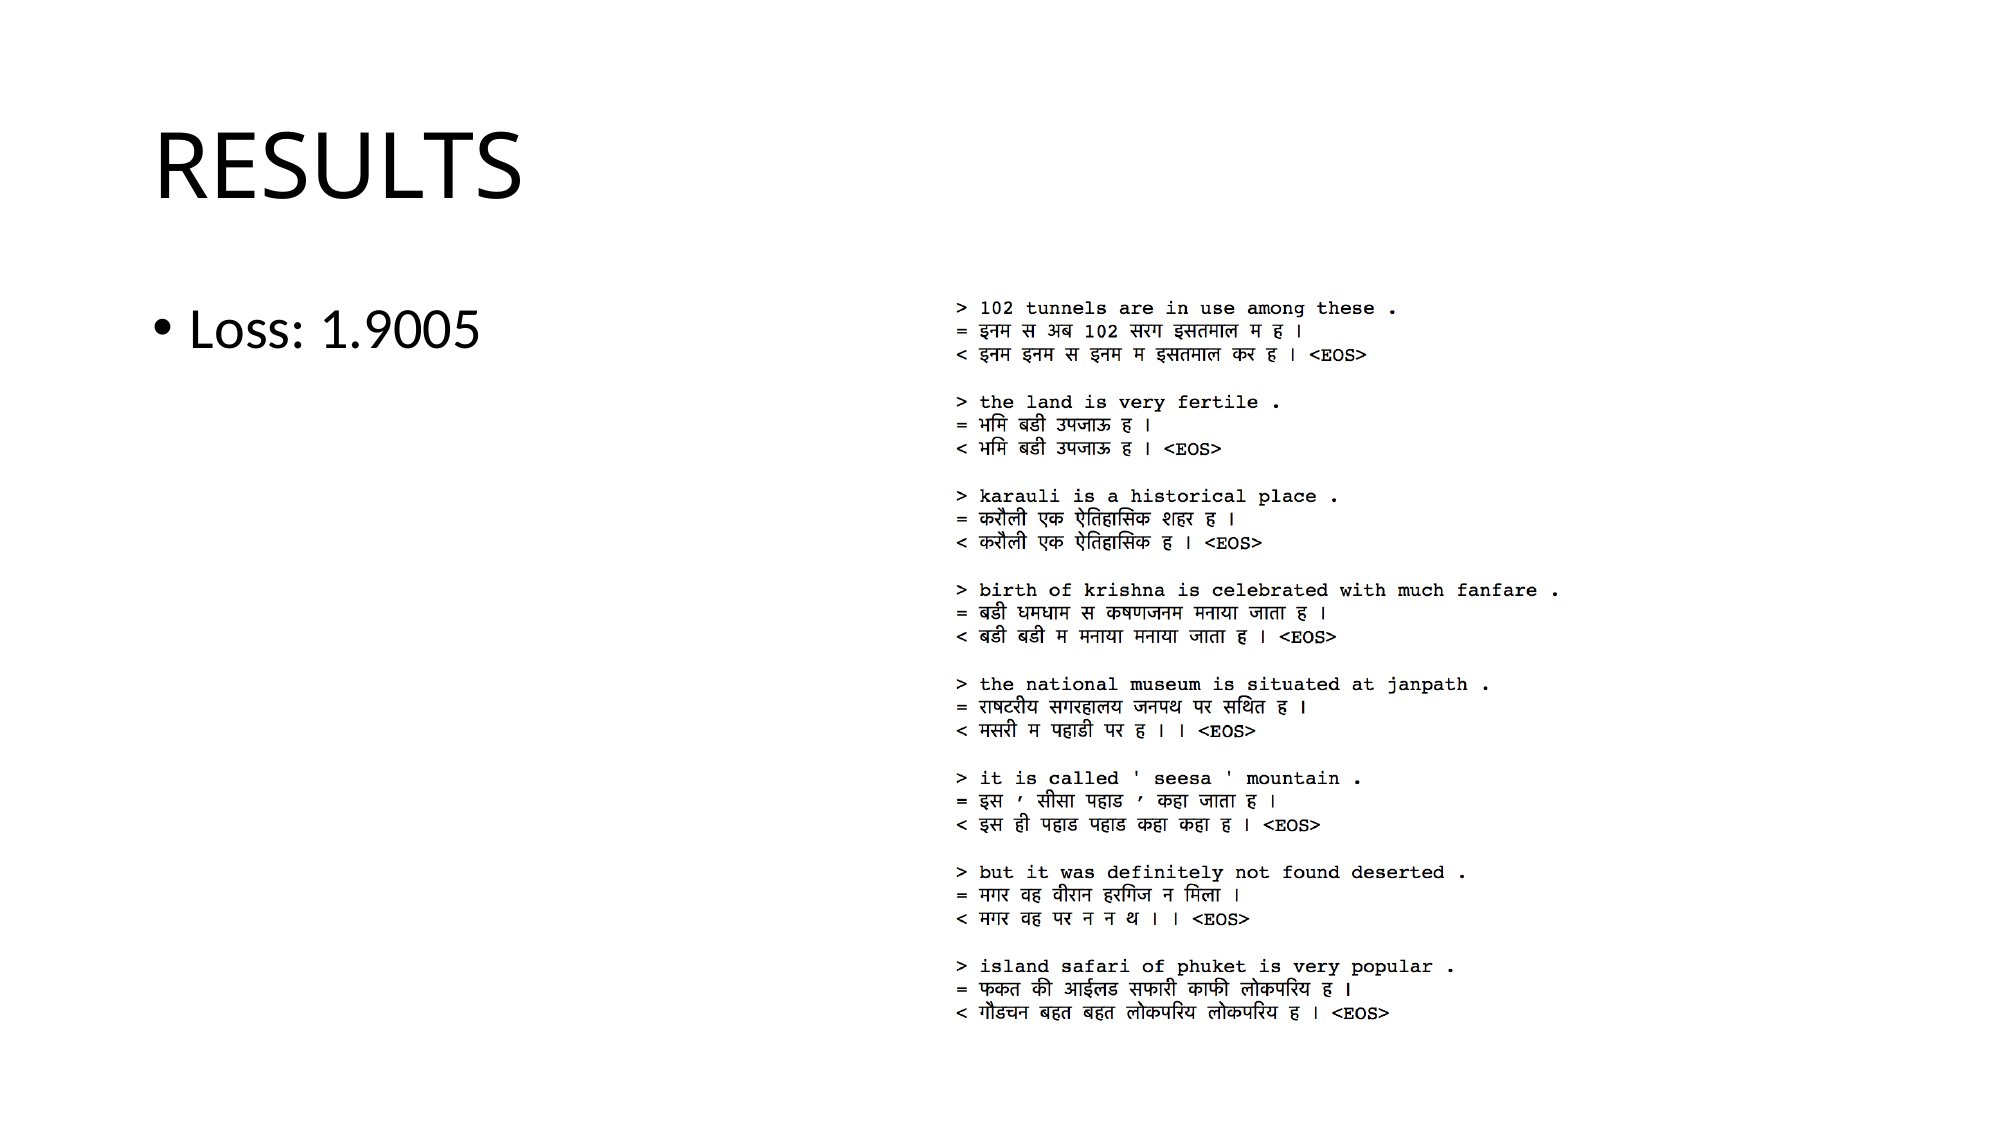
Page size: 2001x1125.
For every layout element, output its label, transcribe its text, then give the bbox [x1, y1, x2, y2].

list Loss: 1.9005 [137, 290, 1863, 1005]
title RESULTS [137, 59, 1863, 278]
picture [944, 299, 1581, 1032]
